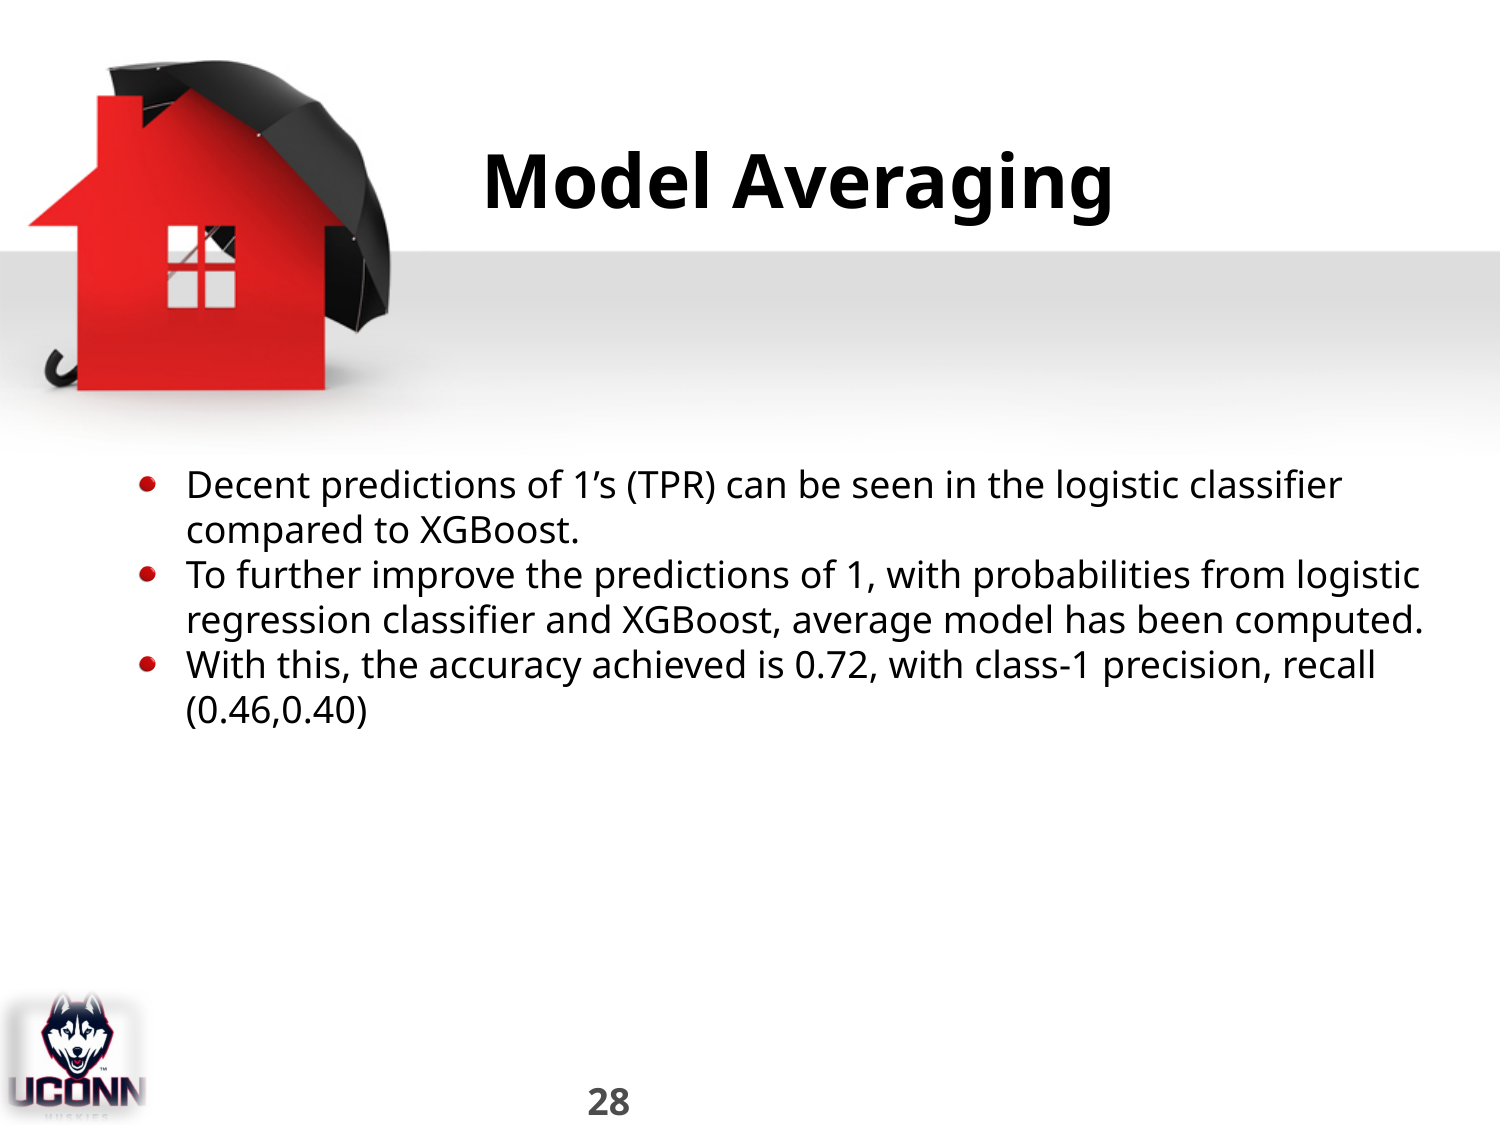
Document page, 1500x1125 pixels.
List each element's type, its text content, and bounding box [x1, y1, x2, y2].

title Model Averaging [190, 136, 1408, 221]
text_box 28 [572, 1070, 668, 1125]
text_box Decent predictions of 1’s (TPR) can be seen in the logistic classifier compared to XGBoost. To further improve the predictions of 1, with probabilities from logistic regression classifier and XGBoost, average model has been computed. With this, the accuracy achieved is 0.72, with class-1 precision, recall (0.46,0.40) [123, 408, 1447, 874]
picture [0, 0, 1500, 1125]
